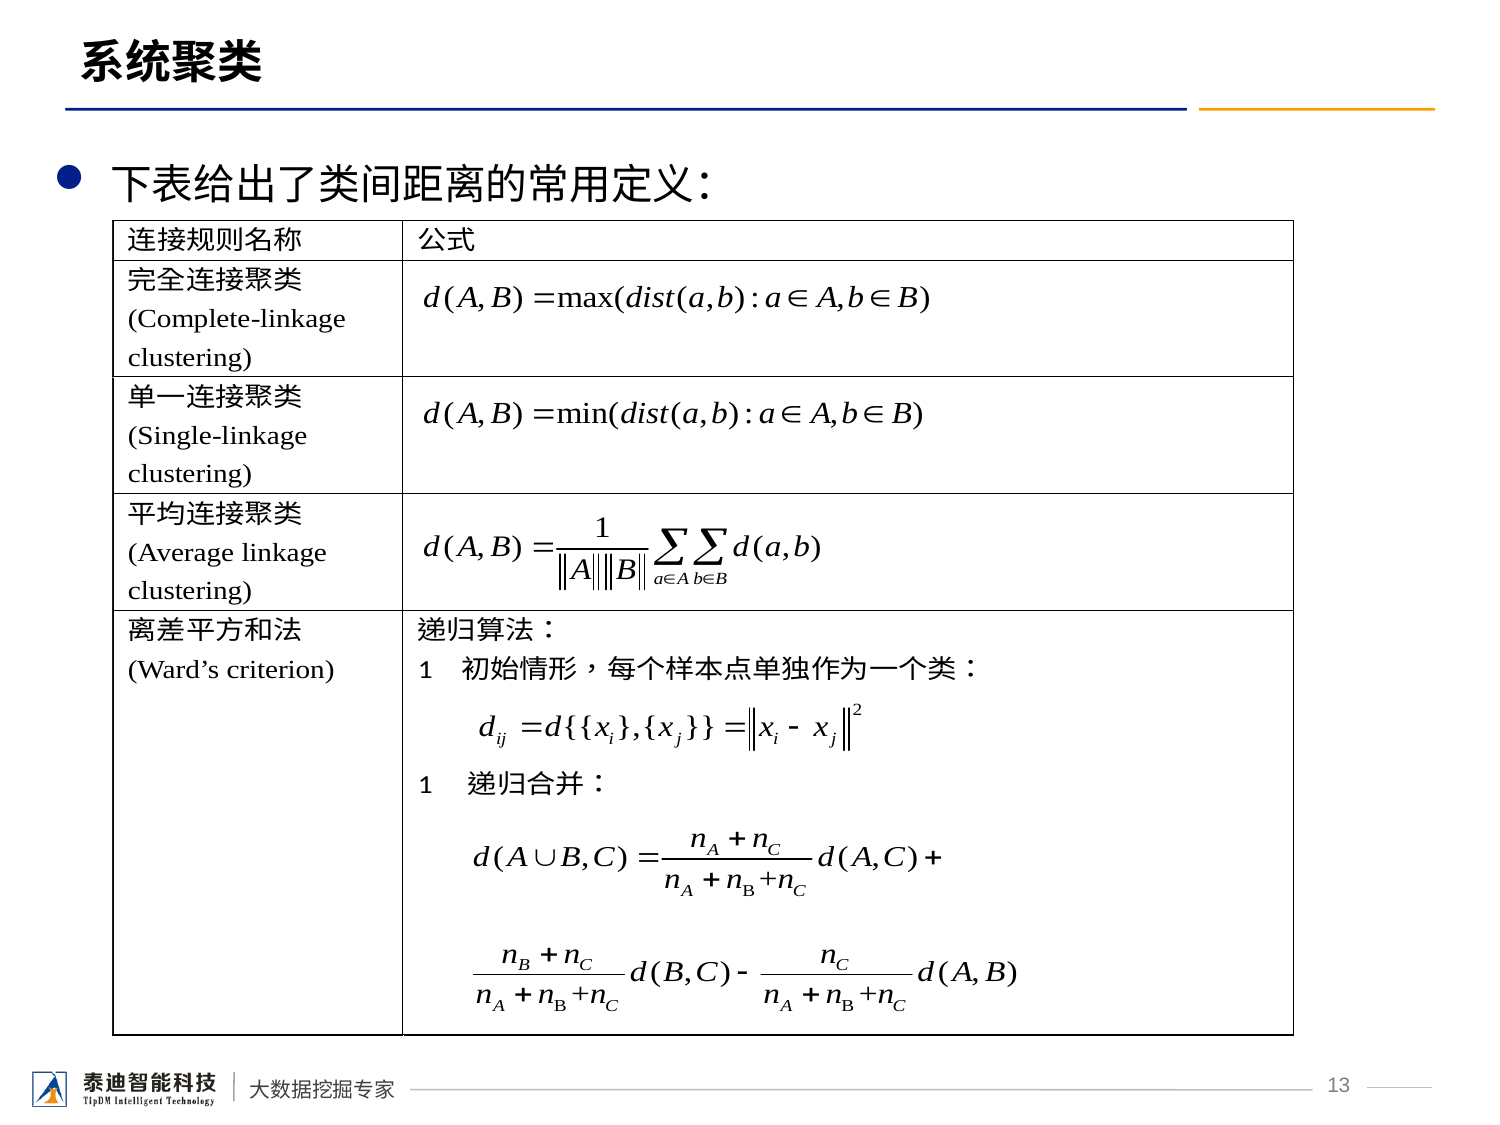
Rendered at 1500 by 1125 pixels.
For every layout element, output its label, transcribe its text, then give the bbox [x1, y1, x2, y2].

picture [29, 1062, 218, 1111]
text_box 下表给出了类间距离的常用定义： [39, 125, 1400, 230]
title 系统聚类 [64, 25, 1430, 97]
picture [111, 219, 1295, 1040]
